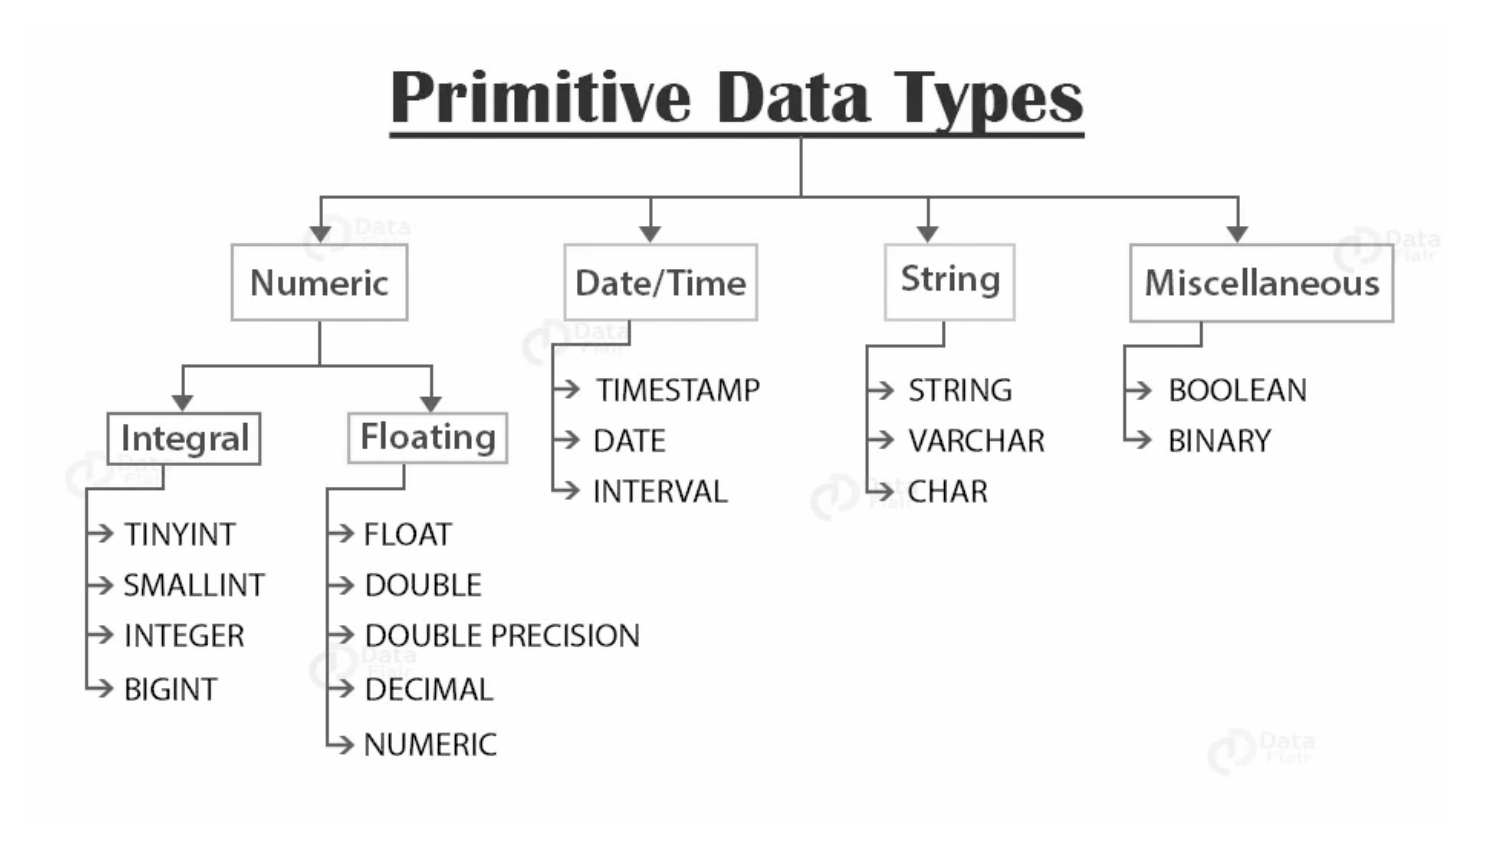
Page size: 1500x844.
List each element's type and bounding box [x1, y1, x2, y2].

picture [24, 24, 1451, 819]
